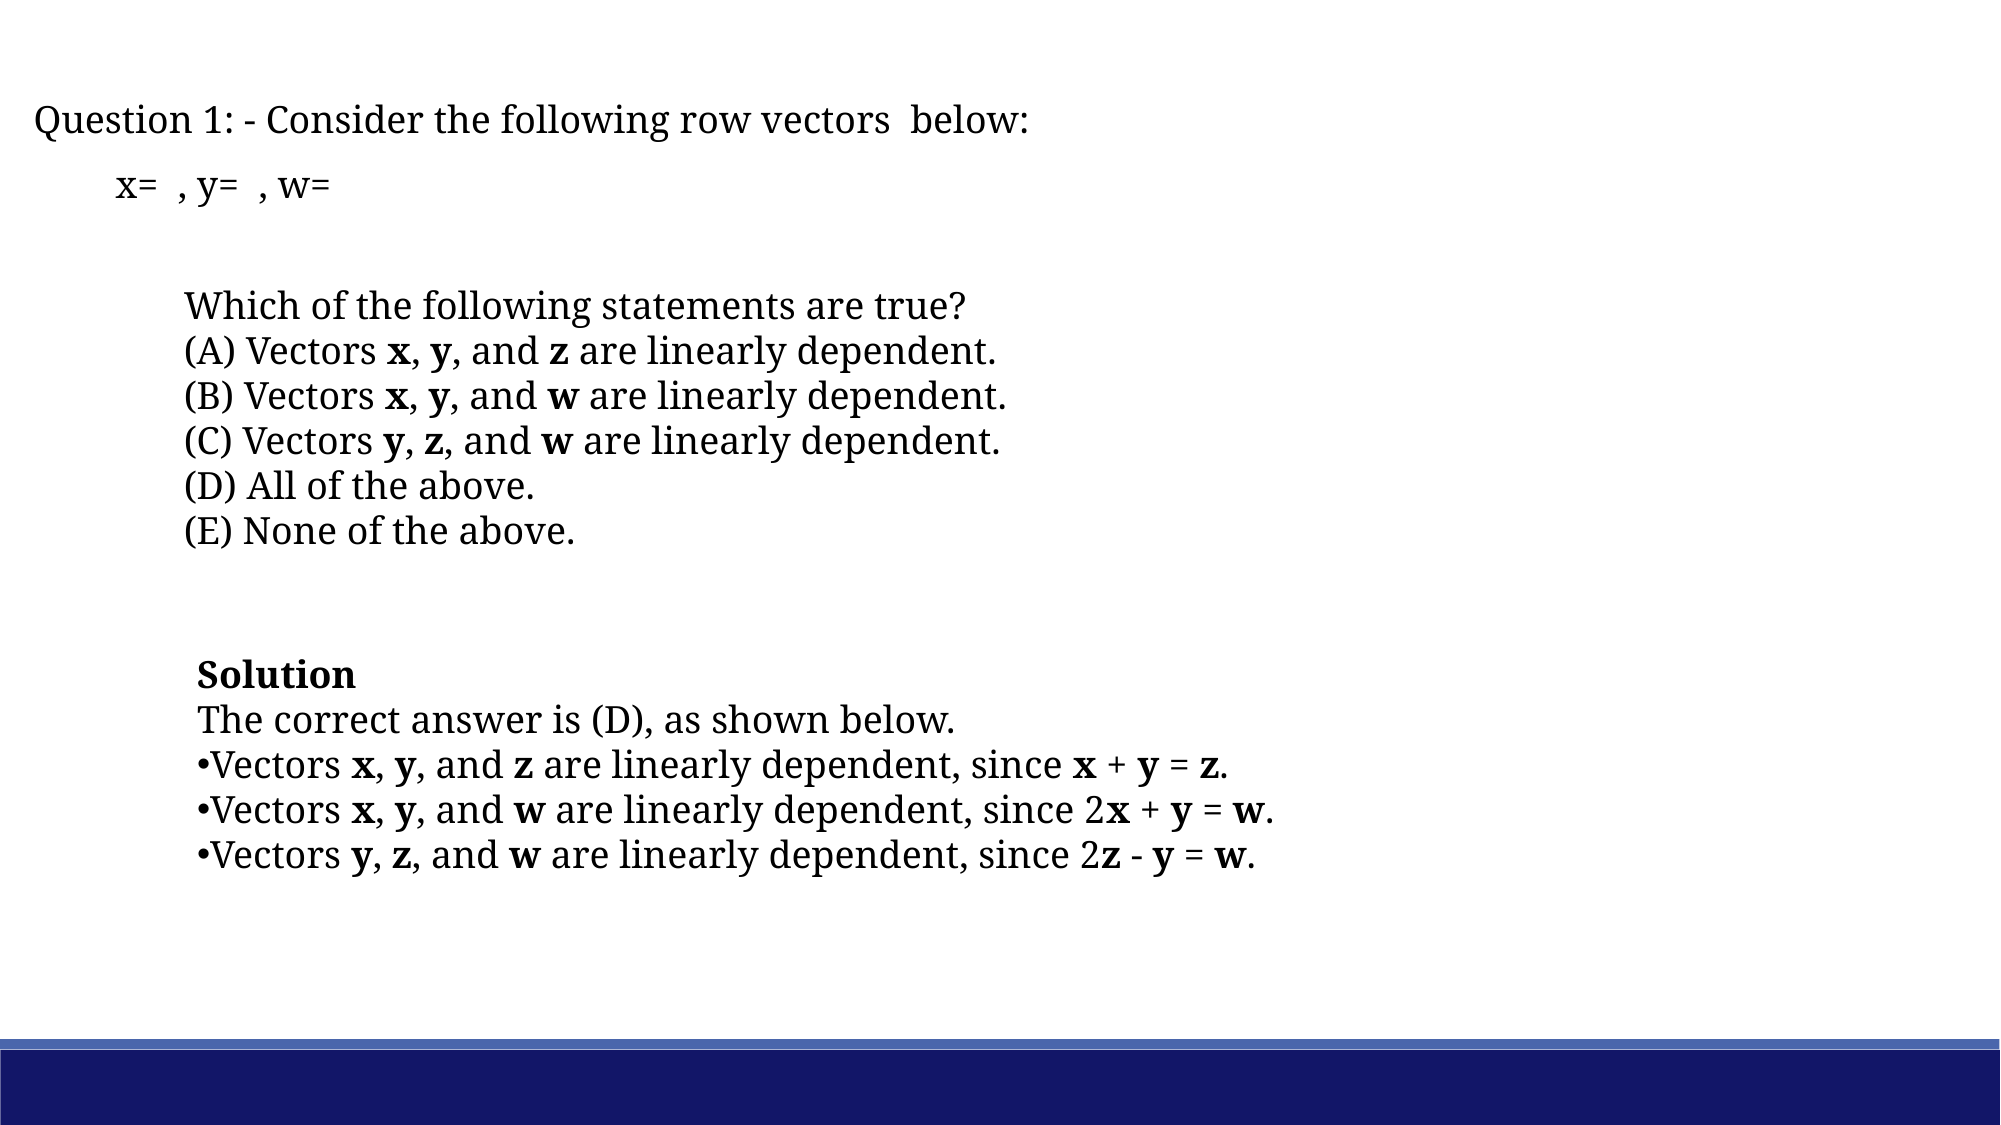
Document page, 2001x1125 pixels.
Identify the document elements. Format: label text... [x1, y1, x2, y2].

text_box Which of the following statements are true? (A) Vectors x, y, and z are linearly dependent. (B) Vectors x, y, and w are linearly dependent. (C) Vectors y, z, and w are linearly dependent. (D) All of the above. (E) None of the above. [168, 274, 1156, 560]
text_box Question 1: - Consider the following row vectors below: [18, 88, 1046, 149]
text_box Solution The correct answer is (D), as shown below. Vectors x, y, and z are linearly dependent, since x + y = z. Vectors x, y, and w are linearly dependent, since 2x + y = w. Vectors y, z, and w are linearly dependent, since 2z - y = w. [182, 643, 1434, 883]
